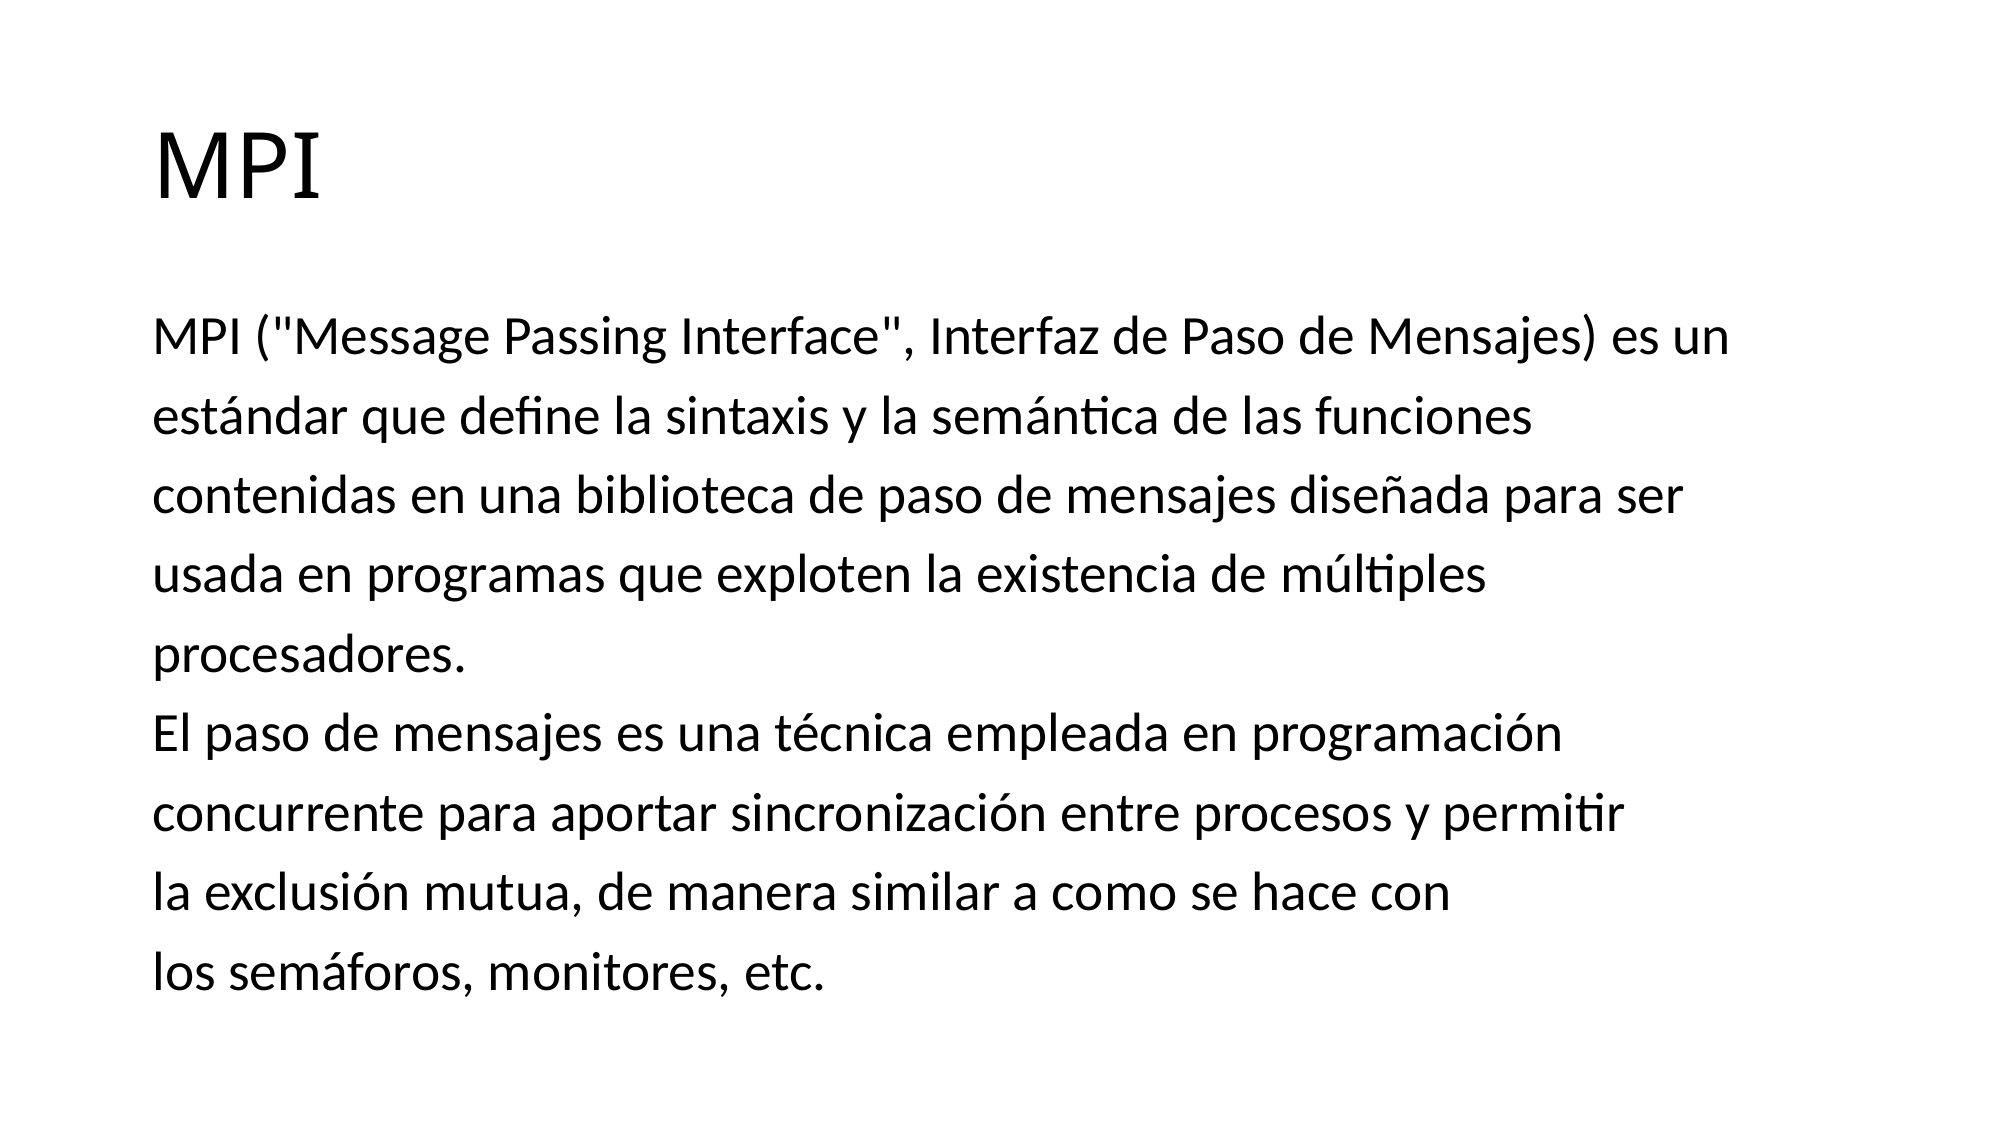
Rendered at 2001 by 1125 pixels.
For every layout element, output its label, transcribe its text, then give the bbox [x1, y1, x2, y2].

title MPI [137, 59, 1863, 278]
list MPI ("Message Passing Interface", Interfaz de Paso de Mensajes) es un estándar que define la sintaxis y la semántica de las funciones contenidas en una biblioteca de paso de mensajes diseñada para ser usada en programas que exploten la existencia de múltiples procesadores. El paso de mensajes es una técnica empleada en programación concurrente para aportar sincronización entre procesos y permitir la exclusión mutua, de manera similar a como se hace con los semáforos, monitores, etc. [137, 299, 1863, 1014]
